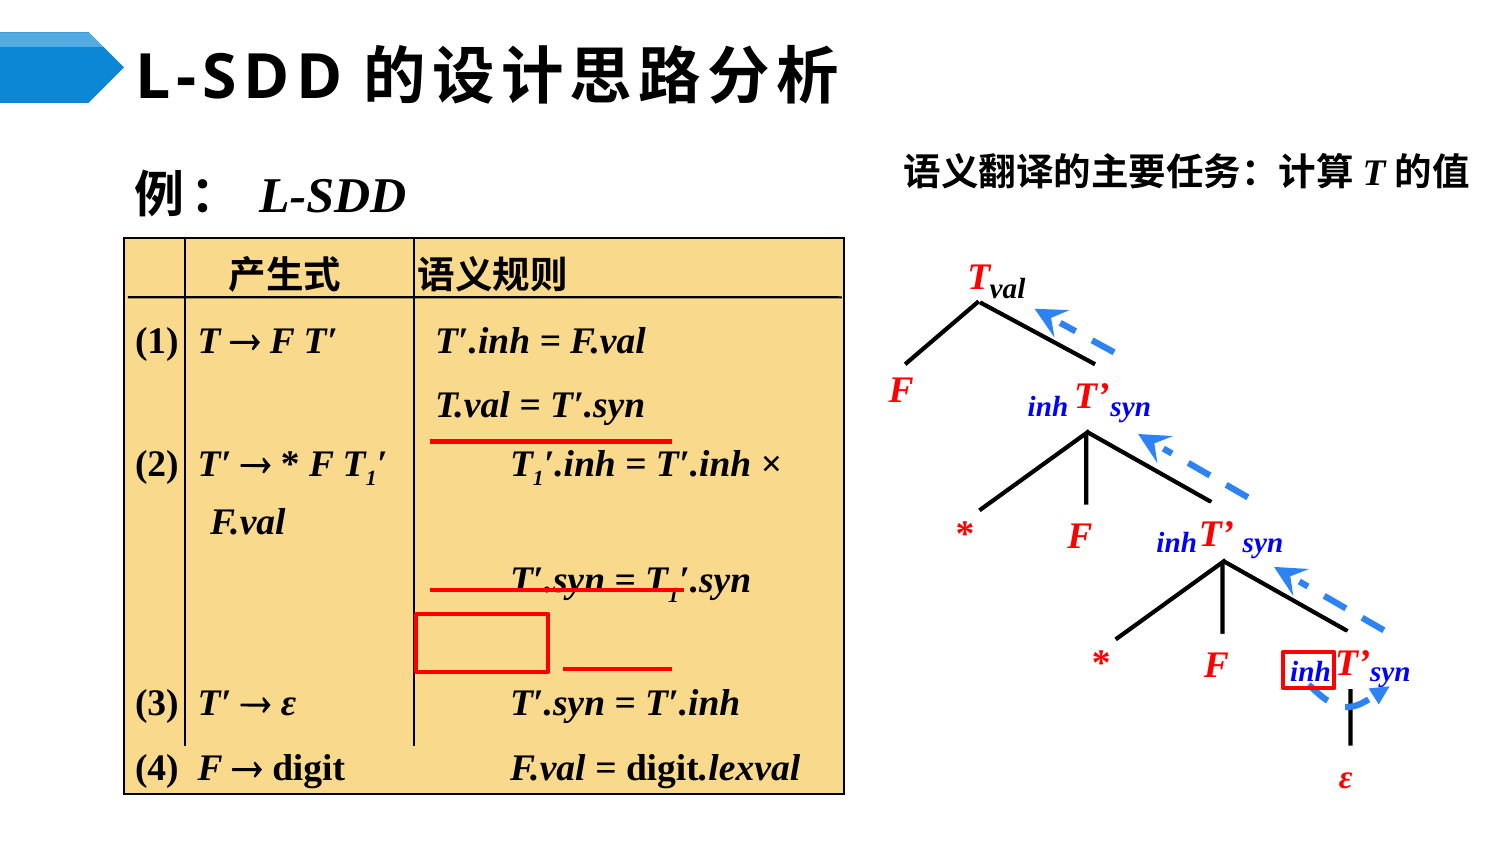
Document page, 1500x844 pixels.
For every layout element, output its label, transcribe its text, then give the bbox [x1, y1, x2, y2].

table_header 继承属性 [798, 756, 843, 760]
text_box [1323, 700, 1369, 805]
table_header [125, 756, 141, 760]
title L-SDD的设计思路分析 [123, 43, 1425, 103]
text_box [944, 430, 1247, 562]
text_box 例：L-SDD [119, 154, 421, 230]
text_box syn [1128, 379, 1167, 429]
text_box syn [1253, 515, 1299, 558]
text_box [1080, 559, 1383, 691]
text_box 语义翻译的主要任务：计算T的值 [888, 140, 1485, 201]
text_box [877, 245, 1124, 423]
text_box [123, 237, 845, 751]
text_box syn [1386, 645, 1426, 695]
